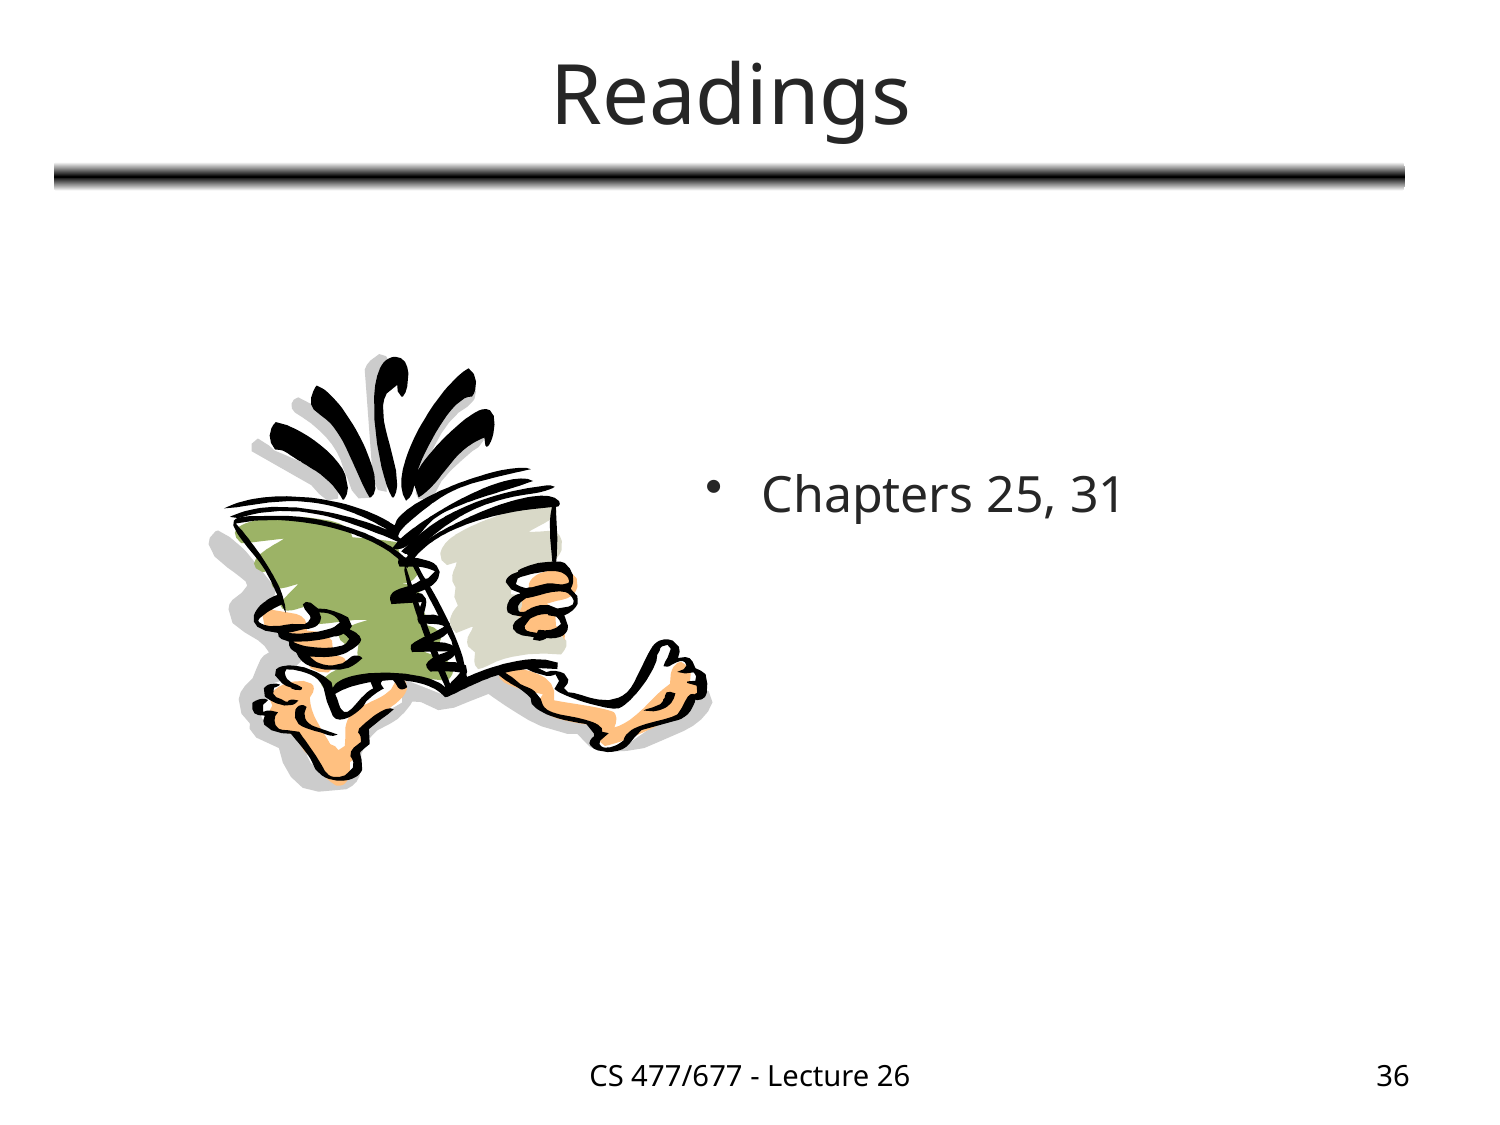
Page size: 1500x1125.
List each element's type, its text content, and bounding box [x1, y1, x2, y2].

list Chapters 25, 31 [722, 455, 1402, 791]
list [208, 351, 717, 796]
footer CS 477/677 - Lecture 26 [512, 1049, 988, 1103]
slide_number 36 [1074, 1049, 1426, 1103]
title Readings [55, 16, 1407, 166]
